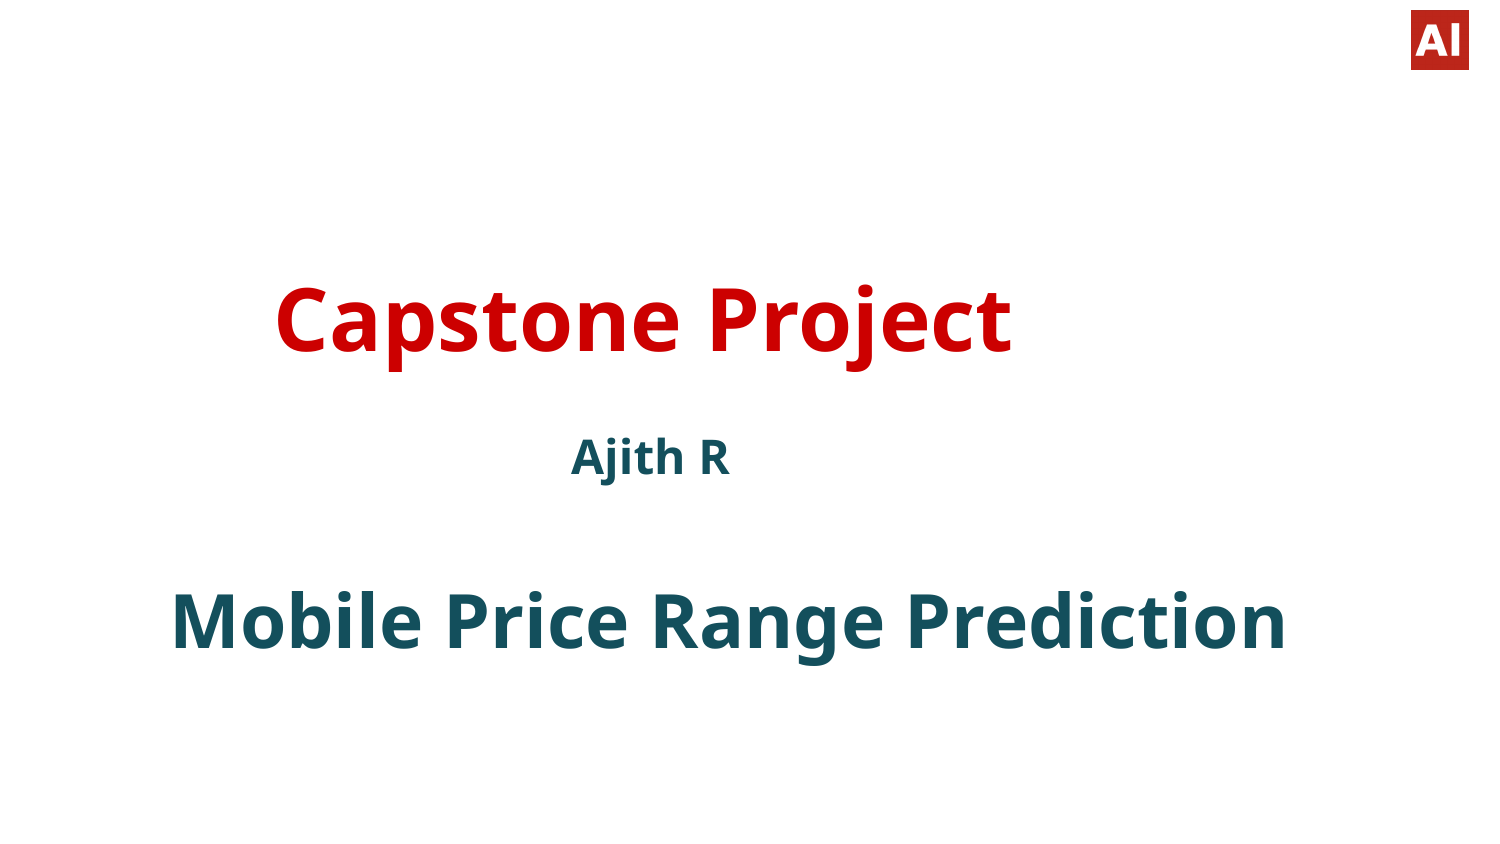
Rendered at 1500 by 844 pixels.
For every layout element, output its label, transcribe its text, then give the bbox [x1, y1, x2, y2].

title Capstone Project Ajith R Mobile Price Range Prediction [31, 408, 1428, 844]
picture [1411, 10, 1469, 70]
